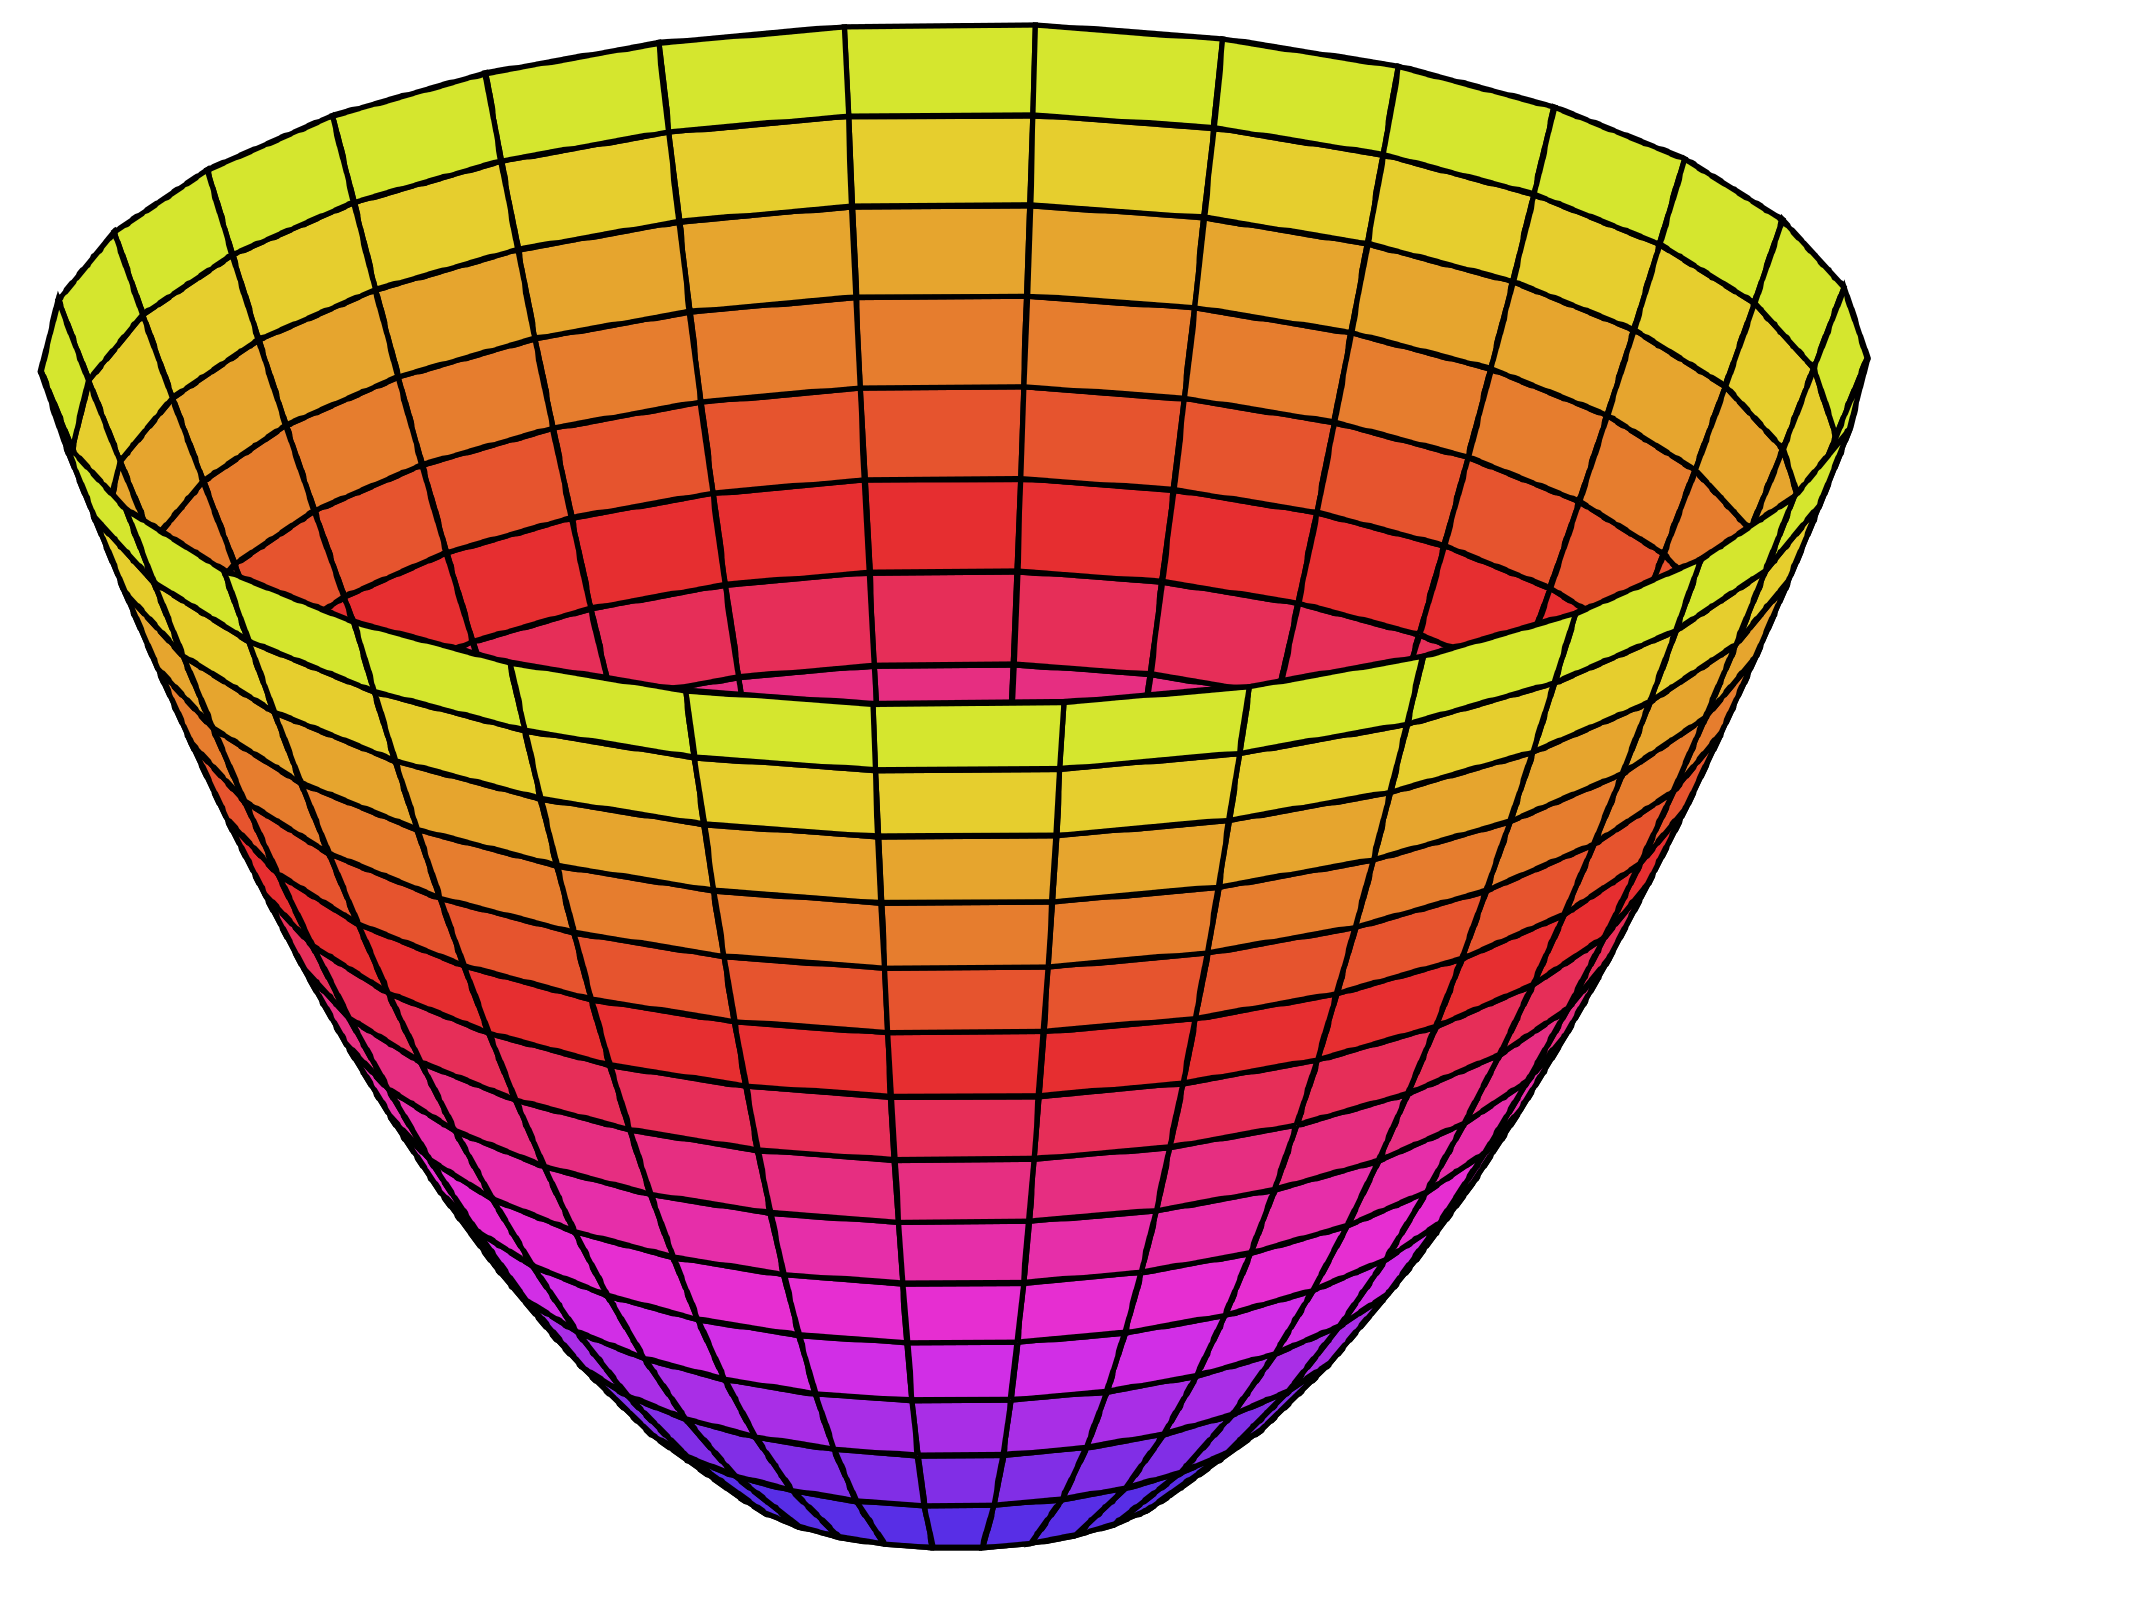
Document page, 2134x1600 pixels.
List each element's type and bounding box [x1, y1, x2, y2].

picture [22, 0, 1885, 1586]
